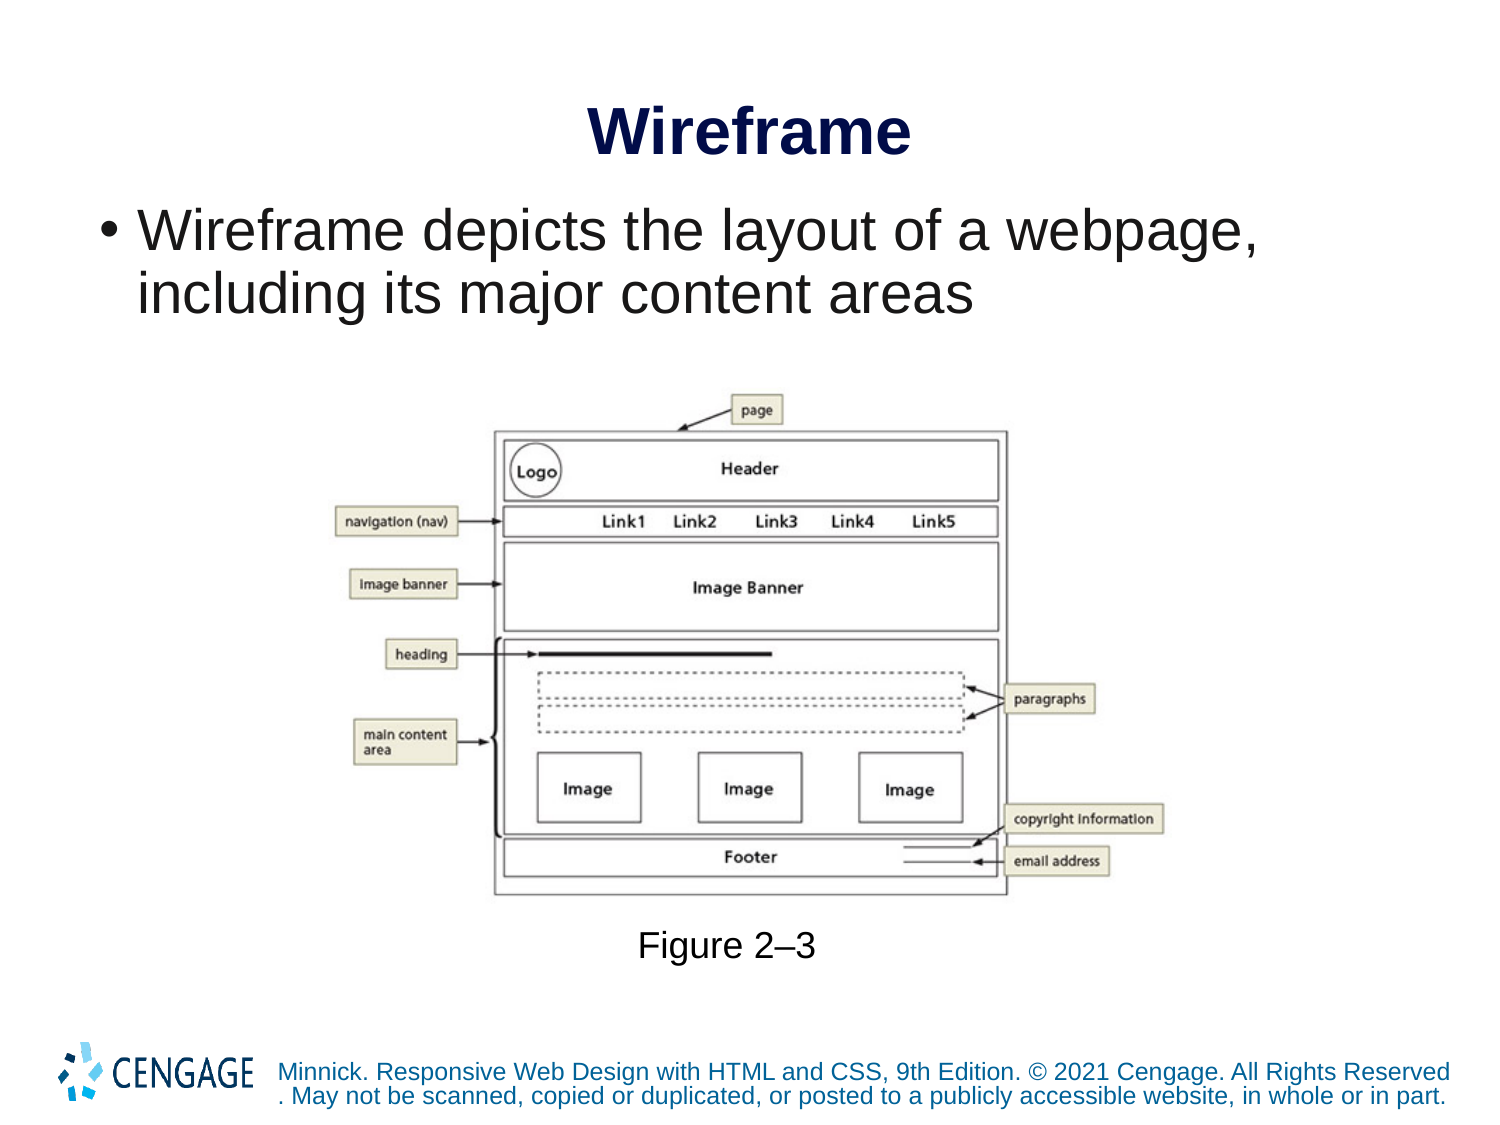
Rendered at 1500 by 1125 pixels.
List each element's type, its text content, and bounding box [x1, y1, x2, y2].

title Wireframe [103, 24, 1397, 175]
list Figure 2–3 [637, 926, 863, 984]
picture [58, 1042, 253, 1101]
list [328, 387, 1172, 904]
list Wireframe depicts the layout of a webpage, including its major content areas [99, 200, 1475, 1024]
footer Minnick. Responsive Web Design with HTML and CSS, 9th Edition. © 2021 Cengage. All Rights Reserved. May not be scanned, copied or duplicated, or posted to a publicly accessible website, in whole or in part. [262, 1040, 1475, 1100]
